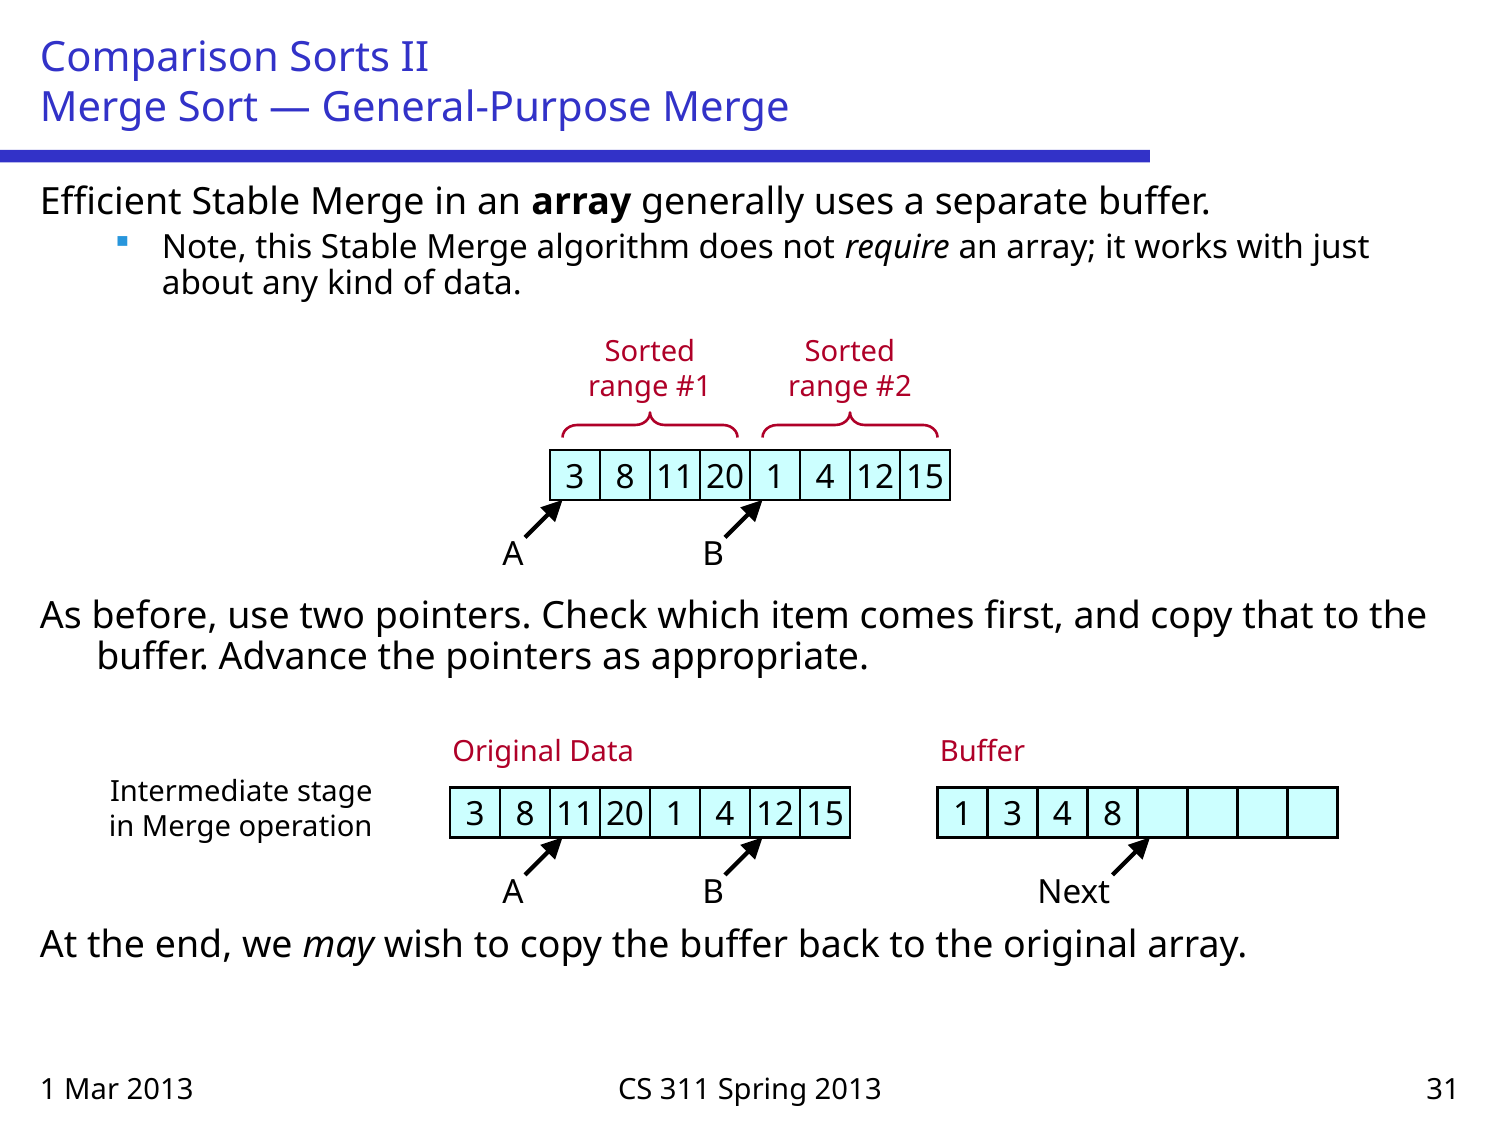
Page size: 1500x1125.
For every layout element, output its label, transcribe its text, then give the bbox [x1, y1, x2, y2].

text_box [1125, 837, 1150, 863]
text_box 20 [700, 450, 750, 500]
text_box [738, 499, 763, 525]
text_box A [487, 524, 538, 580]
slide_number 31 [1125, 1062, 1475, 1113]
footer CS 311 Spring 2013 [387, 1062, 1113, 1113]
text_box [1187, 787, 1237, 838]
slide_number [24, 1062, 375, 1113]
text_box 3 [549, 450, 600, 500]
text_box [562, 412, 738, 438]
text_box [1237, 787, 1287, 838]
text_box 8 [500, 787, 549, 838]
text_box 12 [750, 787, 800, 838]
text_box 4 [800, 450, 849, 500]
text_box 8 [600, 450, 650, 500]
text_box [1137, 787, 1187, 838]
text_box 1 [650, 787, 699, 838]
text_box 12 [849, 450, 900, 500]
text_box 1 [750, 450, 800, 500]
text_box Sorted range #2 [750, 324, 950, 410]
text_box 4 [1037, 787, 1088, 838]
text_box Intermediate stage in Merge operation [62, 765, 388, 850]
text_box 11 [650, 450, 700, 500]
text_box 8 [1088, 787, 1137, 838]
text_box [537, 837, 563, 863]
text_box Original Data [437, 724, 713, 775]
text_box B [687, 524, 738, 580]
text_box 3 [450, 787, 500, 838]
text_box 4 [699, 787, 750, 838]
text_box B [687, 862, 738, 918]
title Comparison Sorts II Merge Sort — General-Purpose Merge [24, 24, 1475, 138]
text_box Buffer [924, 724, 1200, 775]
text_box [538, 499, 563, 525]
list Efficient Stable Merge in an array generally uses a separate buffer. Note, this Stable Merge algorithm does not require an array; it works with just about any kind of data. As before, use two pointers. Check which item comes first, and copy that to the buffer. Advance the pointers as appropriate. At the end, we may wish to copy the buffer back to the original array. [24, 174, 1475, 1050]
text_box 20 [600, 787, 650, 838]
text_box Next [1012, 862, 1125, 918]
text_box 3 [987, 787, 1037, 838]
text_box 1 [937, 787, 987, 838]
text_box 15 [900, 450, 950, 500]
text_box 15 [800, 787, 850, 838]
text_box [737, 837, 763, 863]
text_box [762, 412, 938, 438]
text_box Sorted range #1 [549, 324, 750, 410]
text_box 11 [549, 787, 600, 838]
text_box A [487, 862, 538, 918]
text_box [1287, 787, 1338, 838]
